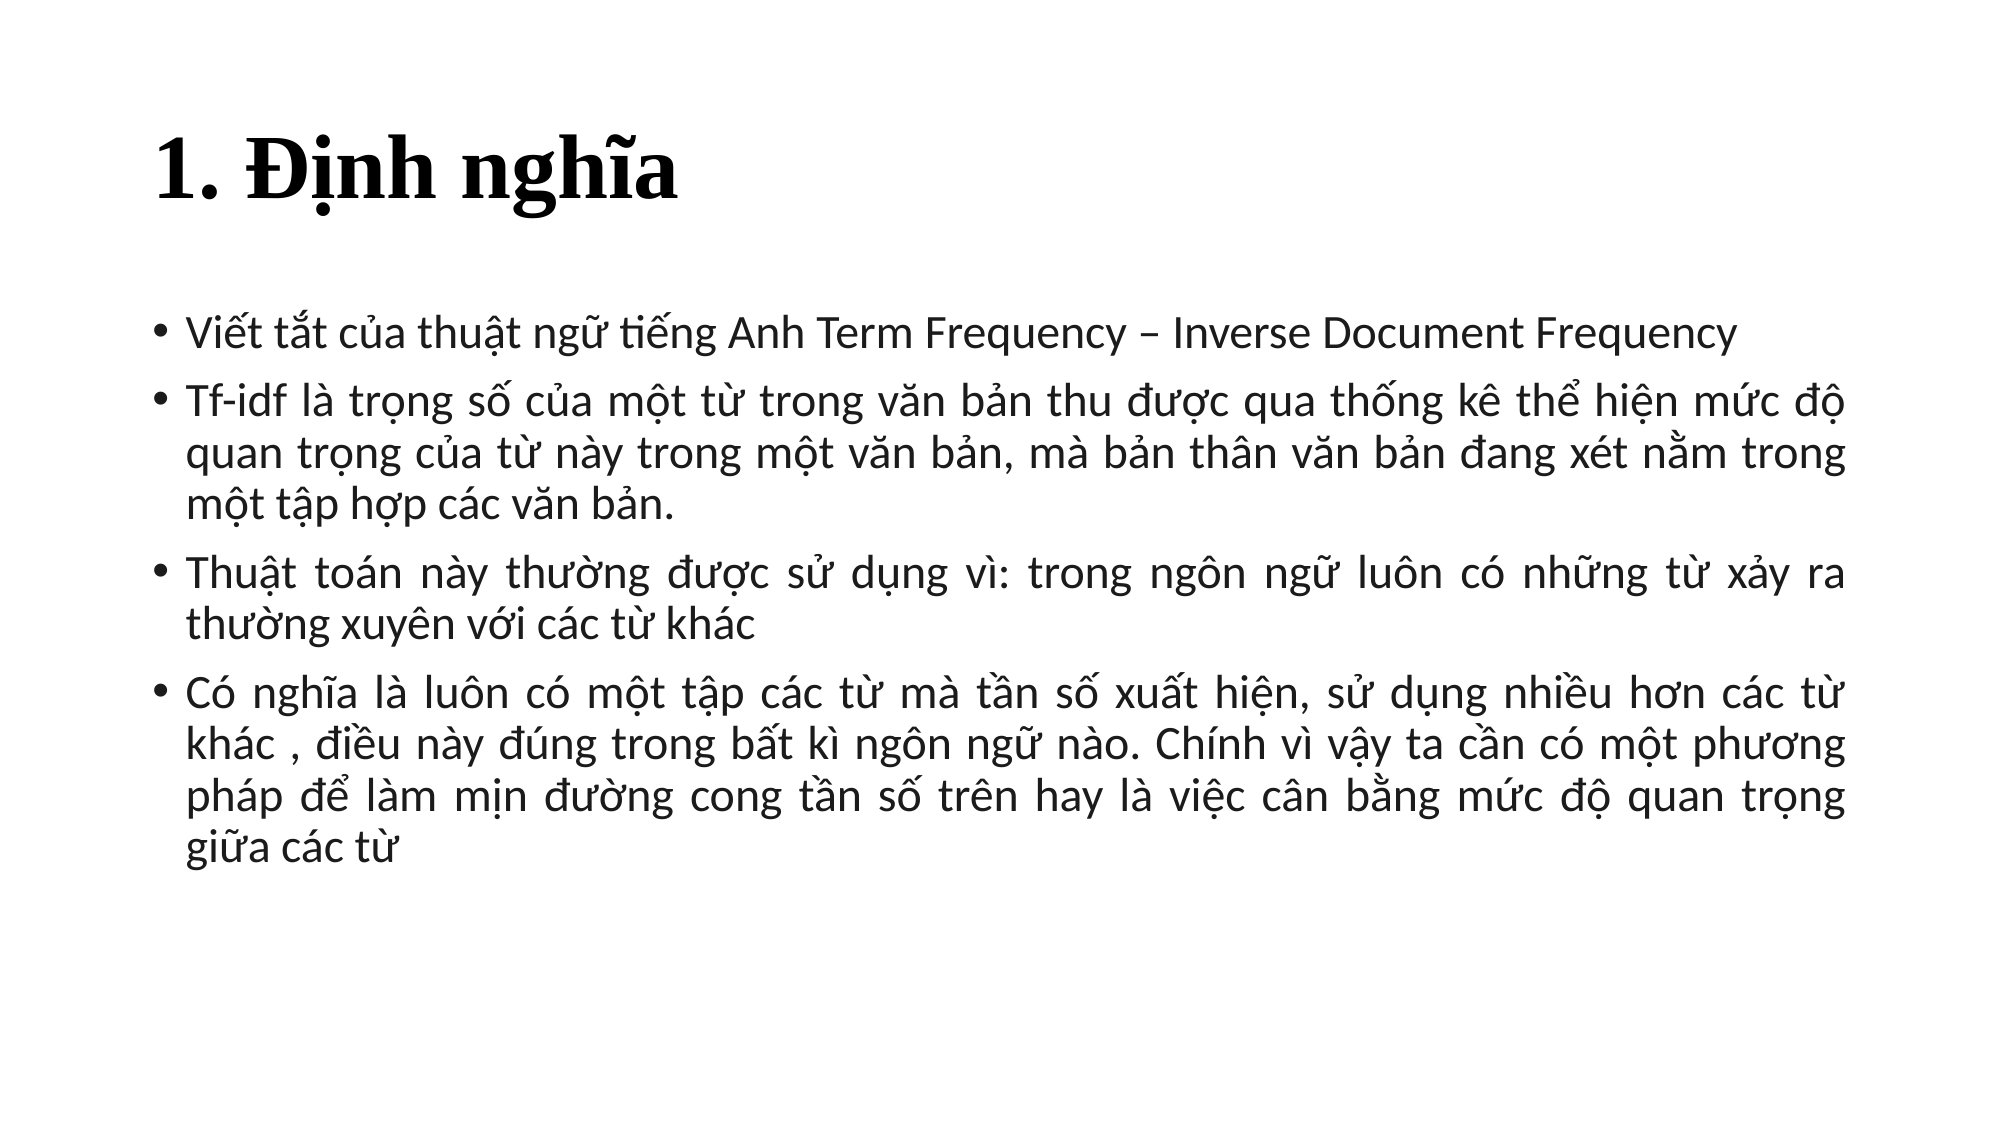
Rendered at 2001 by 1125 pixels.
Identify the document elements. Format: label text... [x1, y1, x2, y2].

title 1. Định nghĩa [137, 59, 1863, 278]
list Viết tắt của thuật ngữ tiếng Anh Term Frequency – Inverse Document Frequency Tf-idf là trọng số của một từ trong văn bản thu được qua thống kê thể hiện mức độ quan trọng của từ này trong một văn bản, mà bản thân văn bản đang xét nằm trong một tập hợp các văn bản. Thuật toán này thường được sử dụng vì: trong ngôn ngữ luôn có những từ xảy ra thường xuyên với các từ khác Có nghĩa là luôn có một tập các từ mà tần số xuất hiện, sử dụng nhiều hơn các từ khác , điều này đúng trong bất kì ngôn ngữ nào. Chính vì vậy ta cần có một phương pháp để làm mịn đường cong tần số trên hay là việc cân bằng mức độ quan trọng giữa các từ [137, 299, 1863, 1014]
